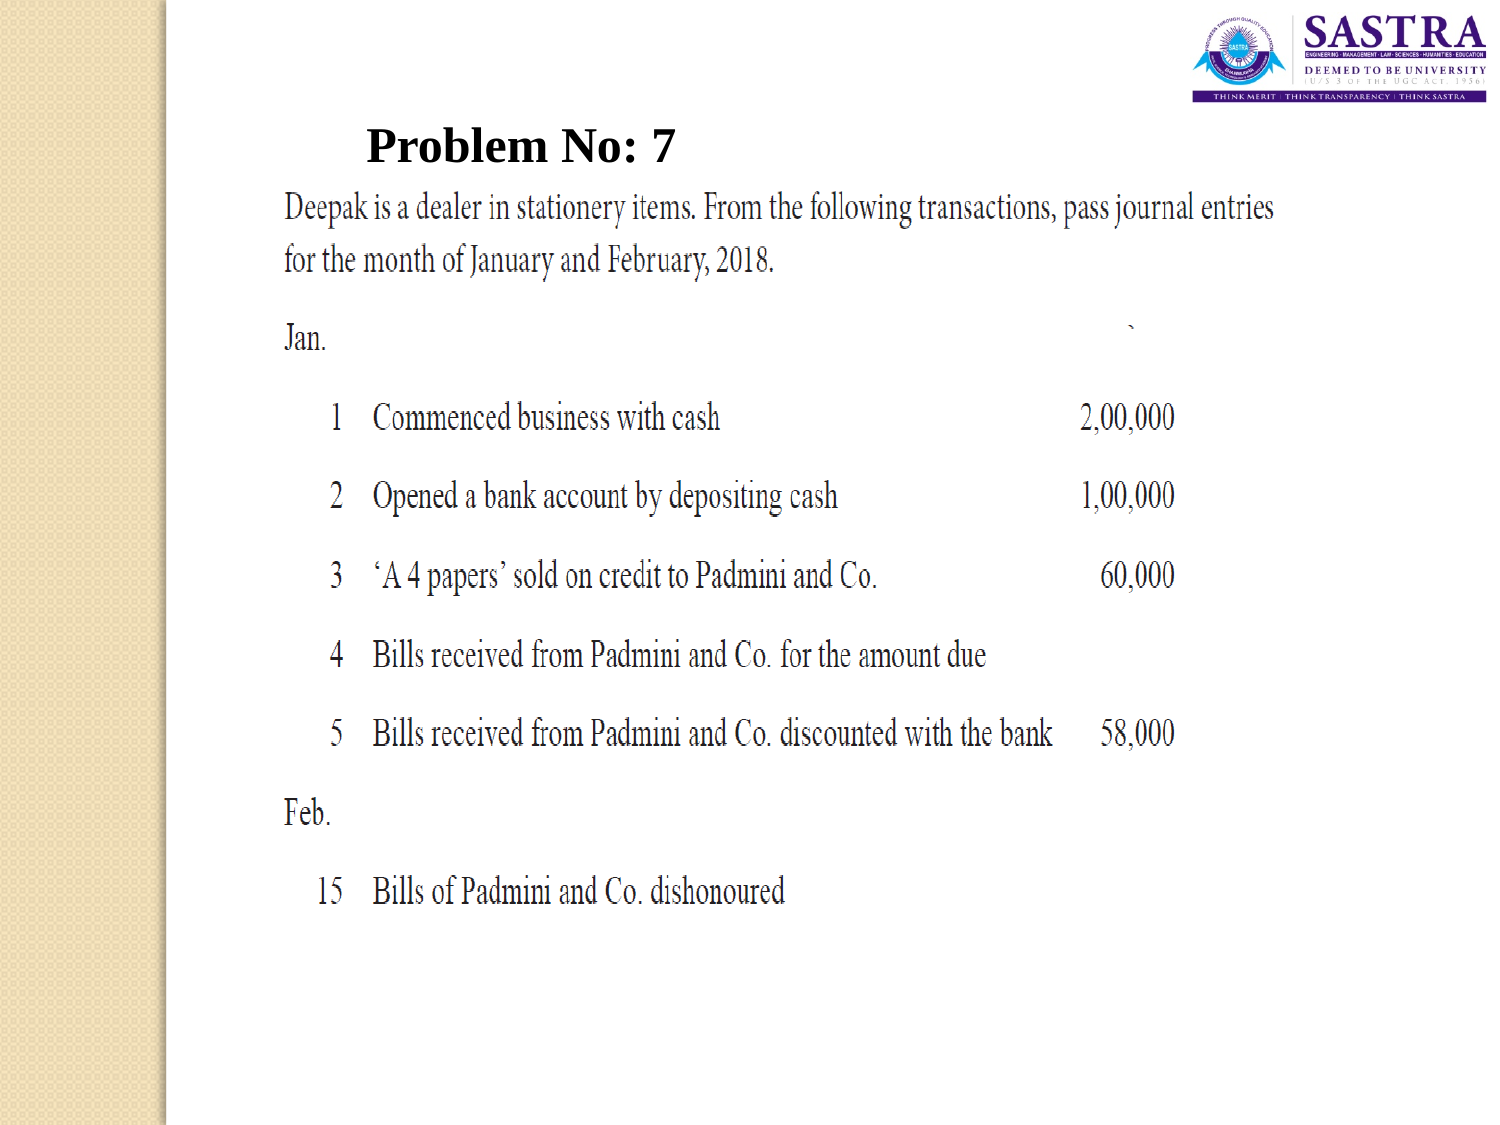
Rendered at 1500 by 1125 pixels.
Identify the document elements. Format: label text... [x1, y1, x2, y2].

picture [269, 187, 1290, 915]
picture [1189, 11, 1489, 104]
text_box Problem No: 7 [351, 105, 877, 181]
